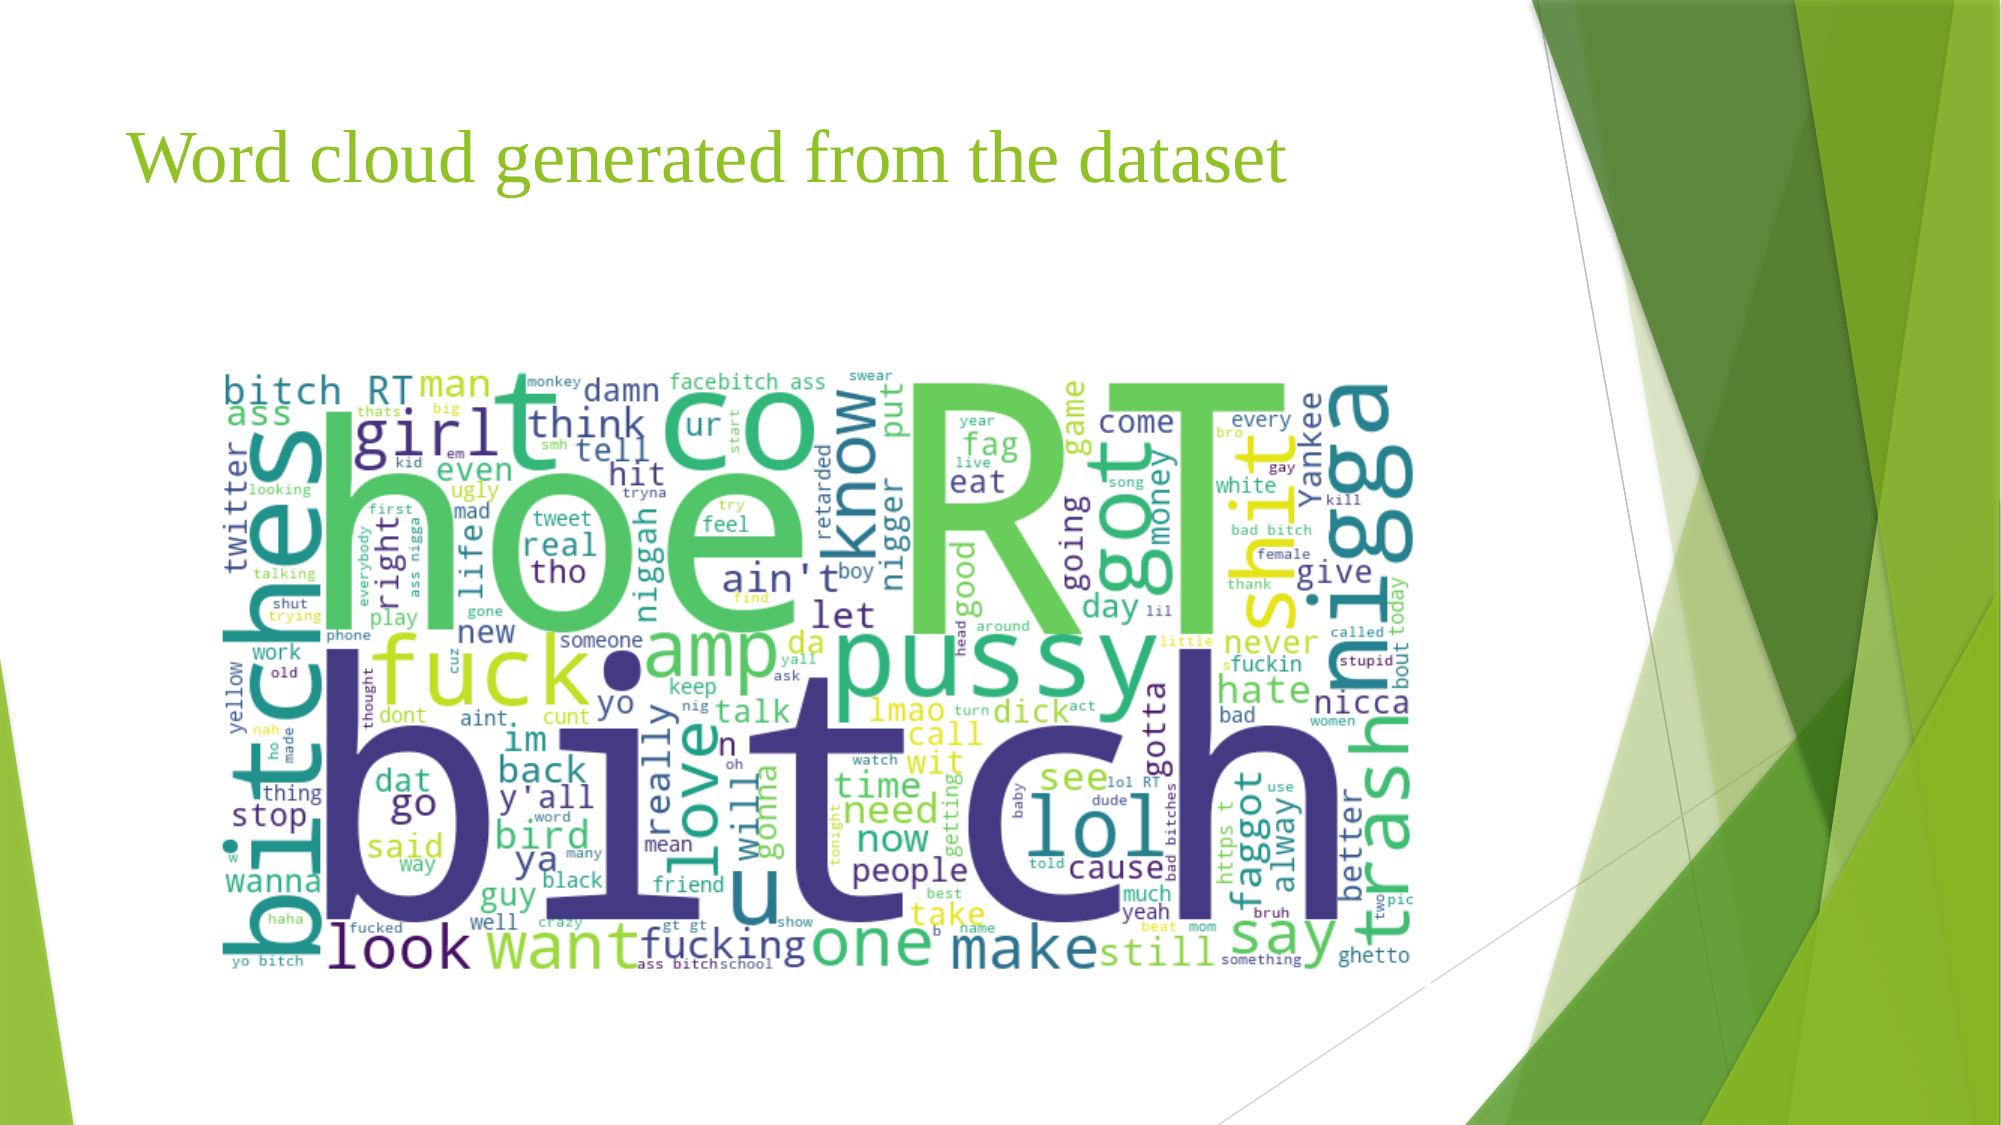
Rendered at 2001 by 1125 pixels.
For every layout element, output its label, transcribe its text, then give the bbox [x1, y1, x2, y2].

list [201, 357, 1432, 988]
title Word cloud generated from the dataset [111, 99, 1522, 317]
